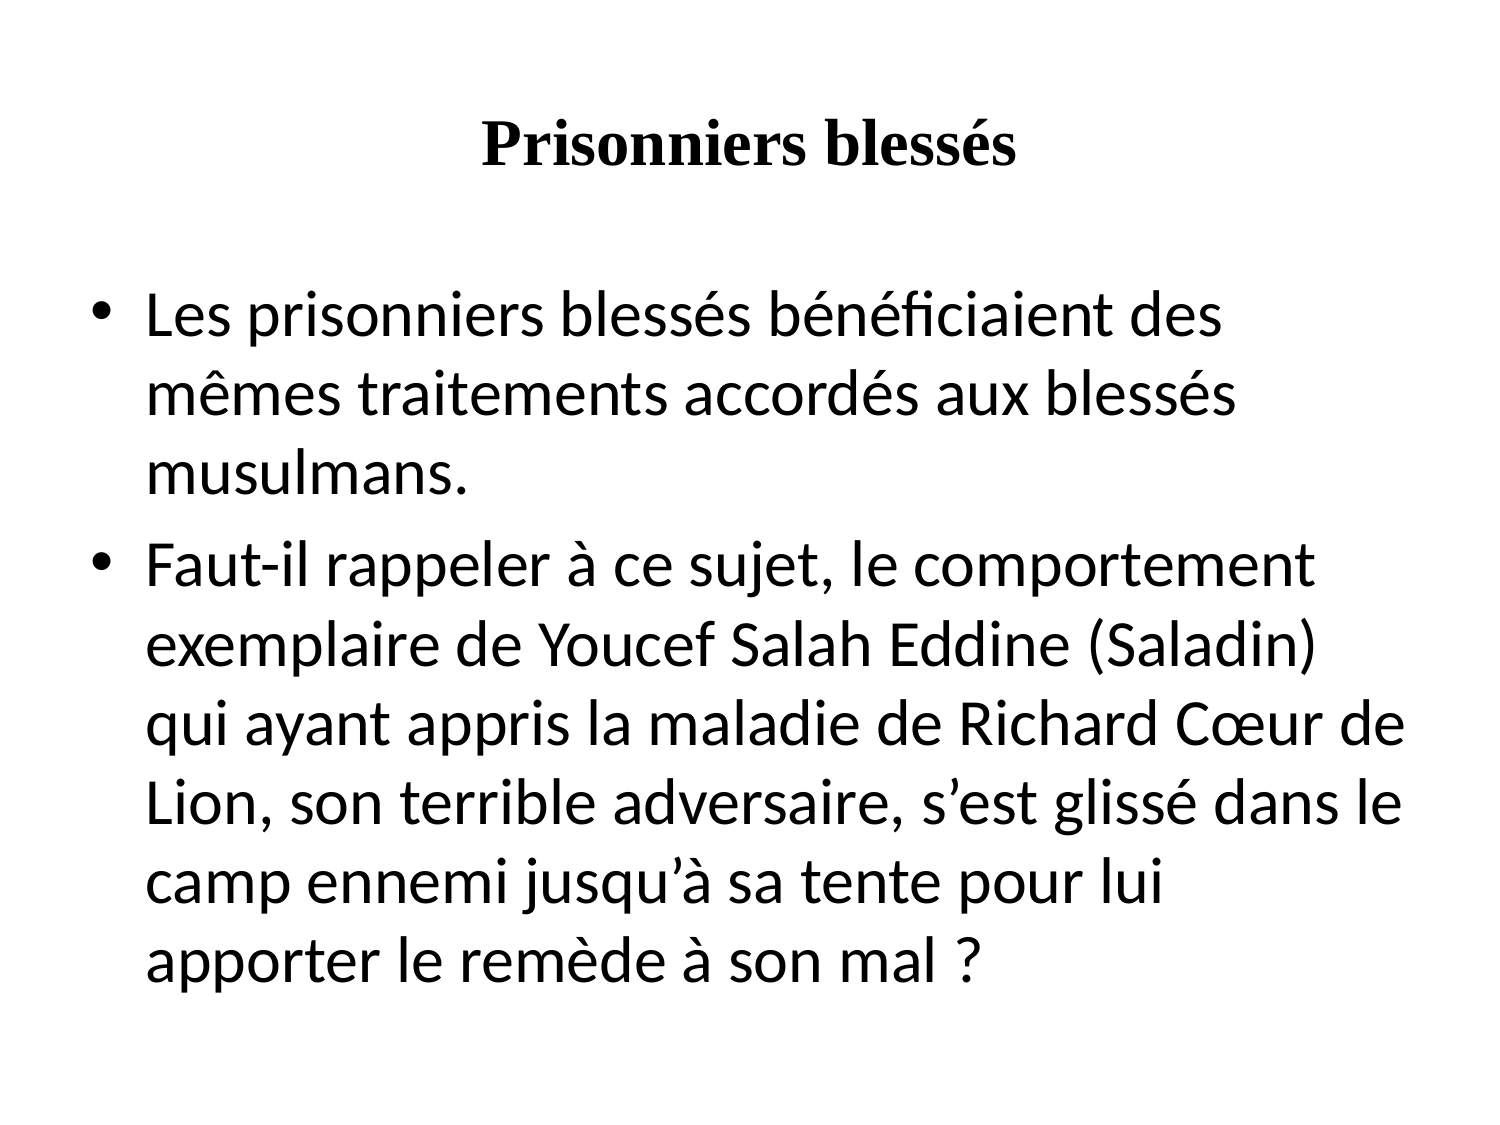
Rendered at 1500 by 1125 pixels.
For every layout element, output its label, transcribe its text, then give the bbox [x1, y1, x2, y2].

title Prisonniers blessés [75, 45, 1425, 233]
list Les prisonniers blessés bénéficiaient des mêmes traitements accordés aux blessés musulmans. Faut-il rappeler à ce sujet, le comportement exemplaire de Youcef Salah Eddine (Saladin) qui ayant appris la maladie de Richard Cœur de Lion, son terrible adversaire, s’est glissé dans le camp ennemi jusqu’à sa tente pour lui apporter le remède à son mal ? [75, 262, 1425, 1005]
